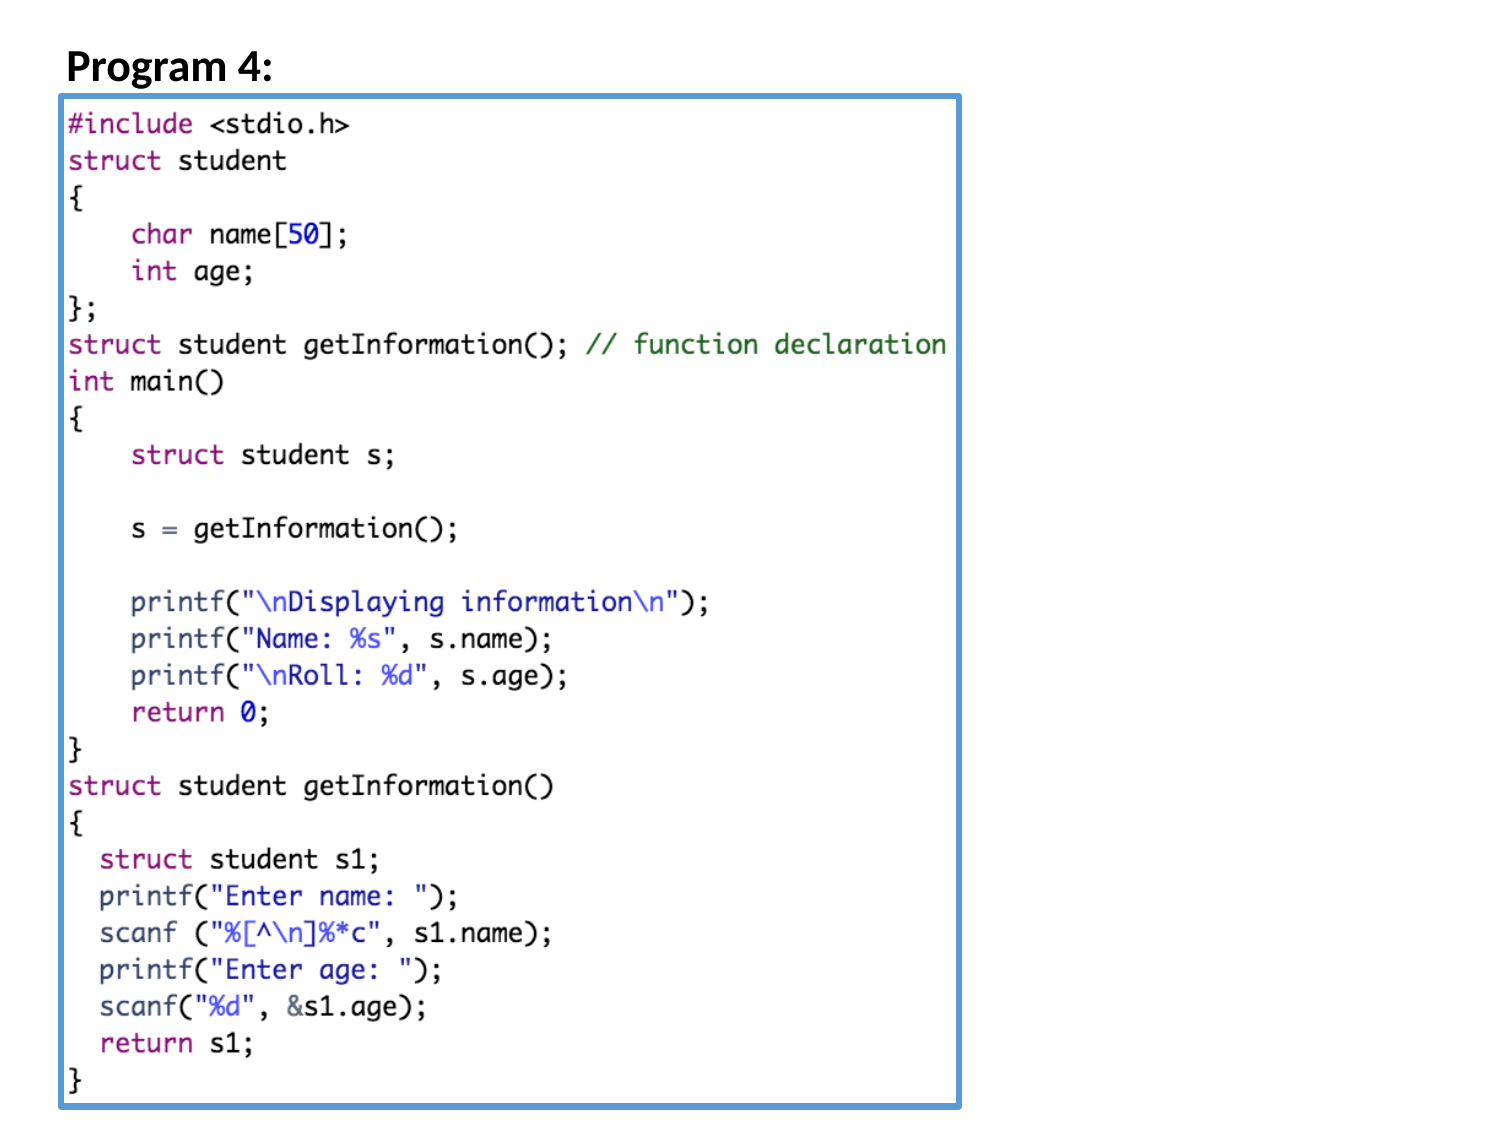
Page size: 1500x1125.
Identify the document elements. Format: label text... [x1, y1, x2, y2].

picture [63, 99, 956, 1104]
text_box Program 4: [51, 28, 297, 99]
